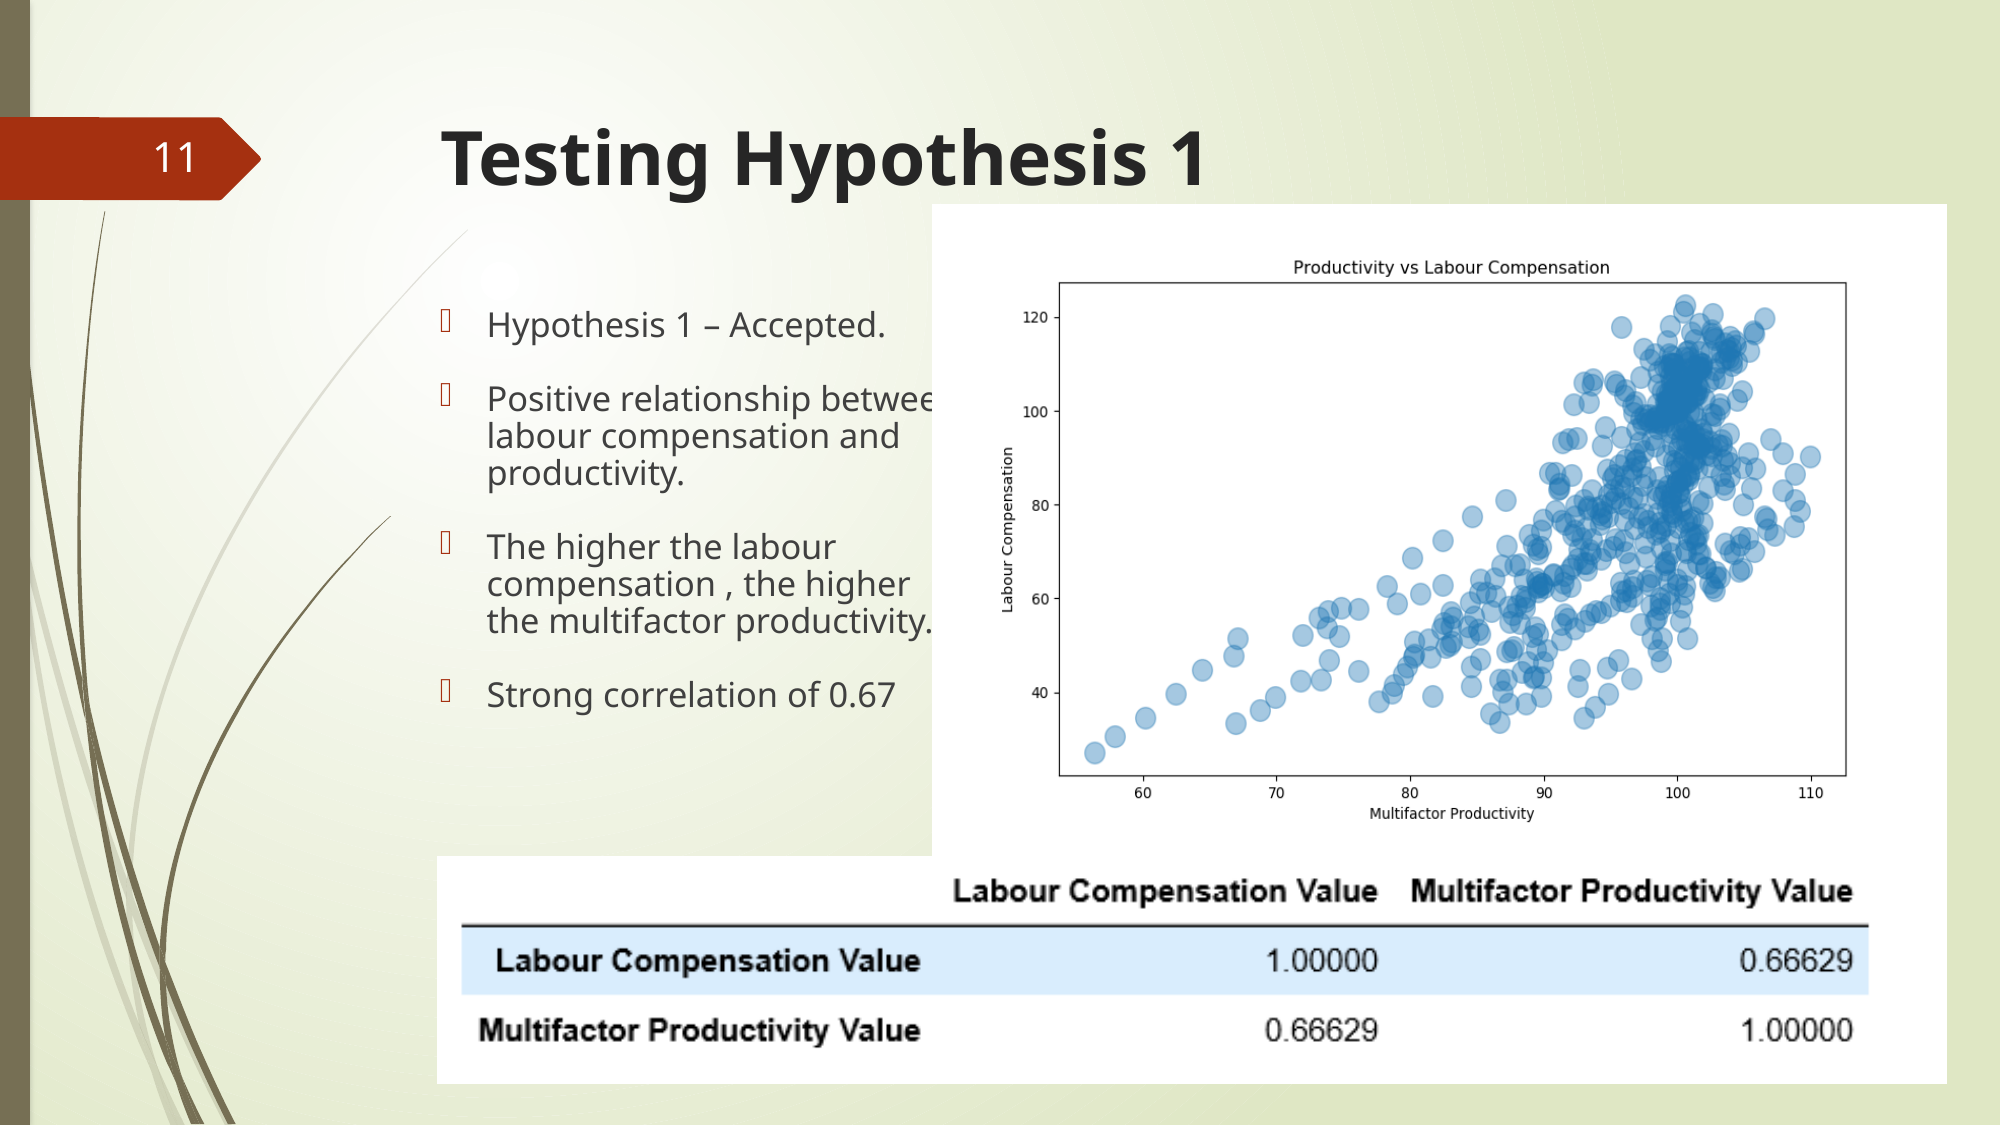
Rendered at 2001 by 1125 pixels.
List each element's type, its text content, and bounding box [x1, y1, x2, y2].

picture [436, 855, 1947, 1084]
slide_number 11 [87, 129, 216, 190]
title Testing Hypothesis 1 [425, 102, 1888, 259]
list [931, 203, 1947, 855]
list Hypothesis 1 – Accepted. Positive relationship between labour compensation and productivity. The higher the labour compensation , the higher the multifactor productivity. Strong correlation of 0.67 [424, 259, 927, 970]
